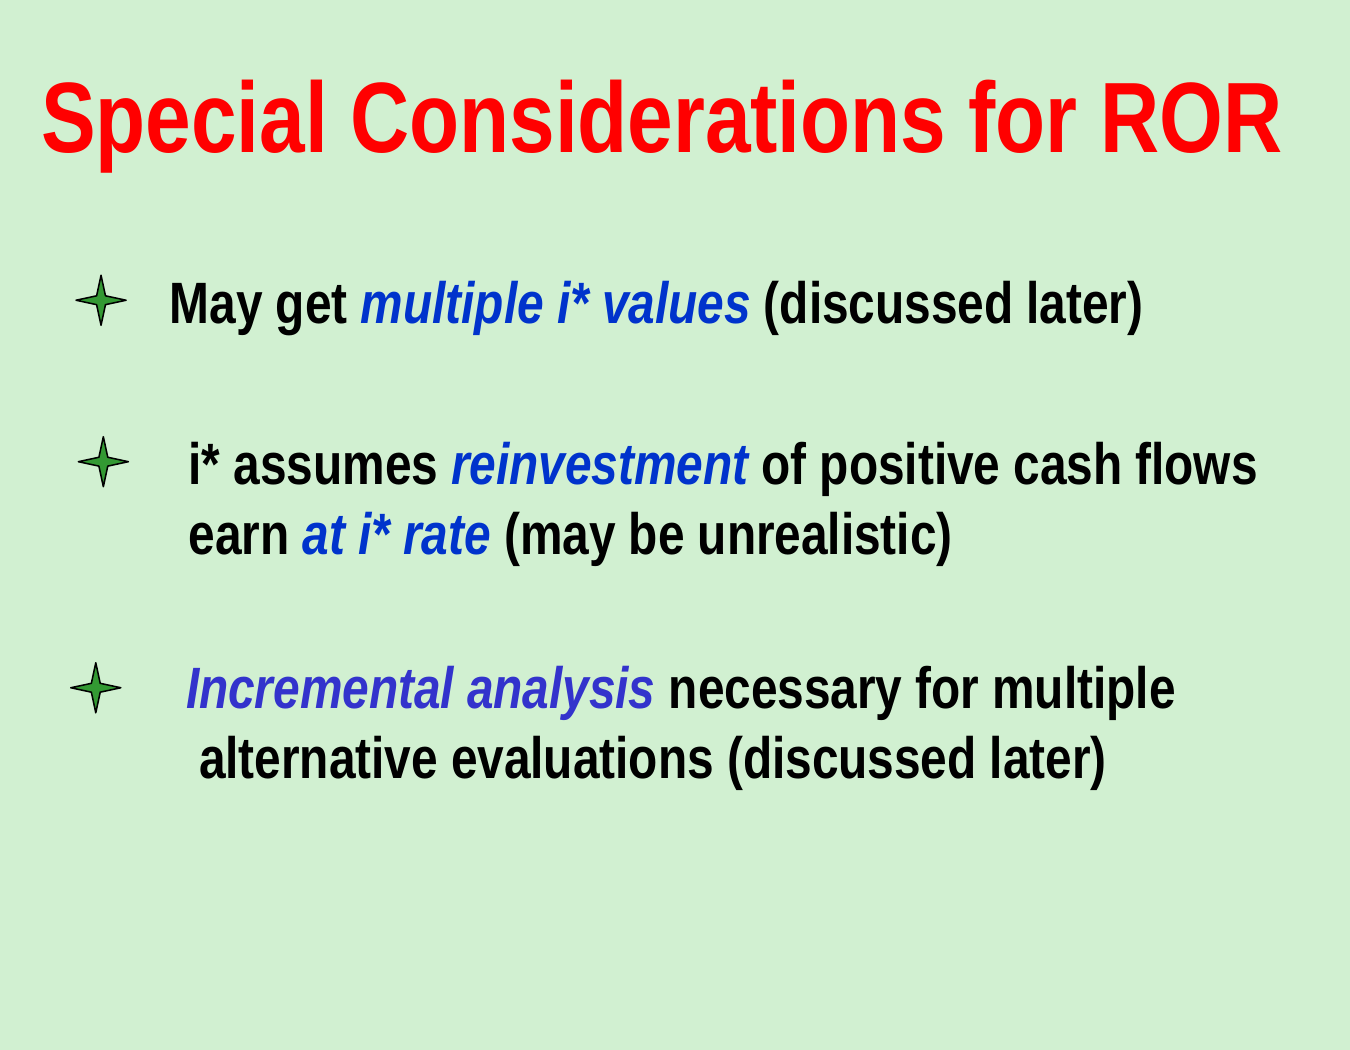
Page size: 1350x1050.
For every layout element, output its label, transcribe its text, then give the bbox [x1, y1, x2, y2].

text_box May get multiple i* values (discussed later) [155, 257, 1159, 342]
text_box Special Considerations for ROR [24, 24, 1300, 200]
text_box [78, 436, 129, 487]
text_box [76, 275, 127, 326]
text_box i* assumes reinvestment of positive cash flows earn at i* rate (may be unrealistic) [173, 418, 1287, 574]
text_box [70, 662, 121, 713]
text_box Incremental analysis necessary for multiple alternative evaluations (discussed later) [171, 642, 1191, 798]
